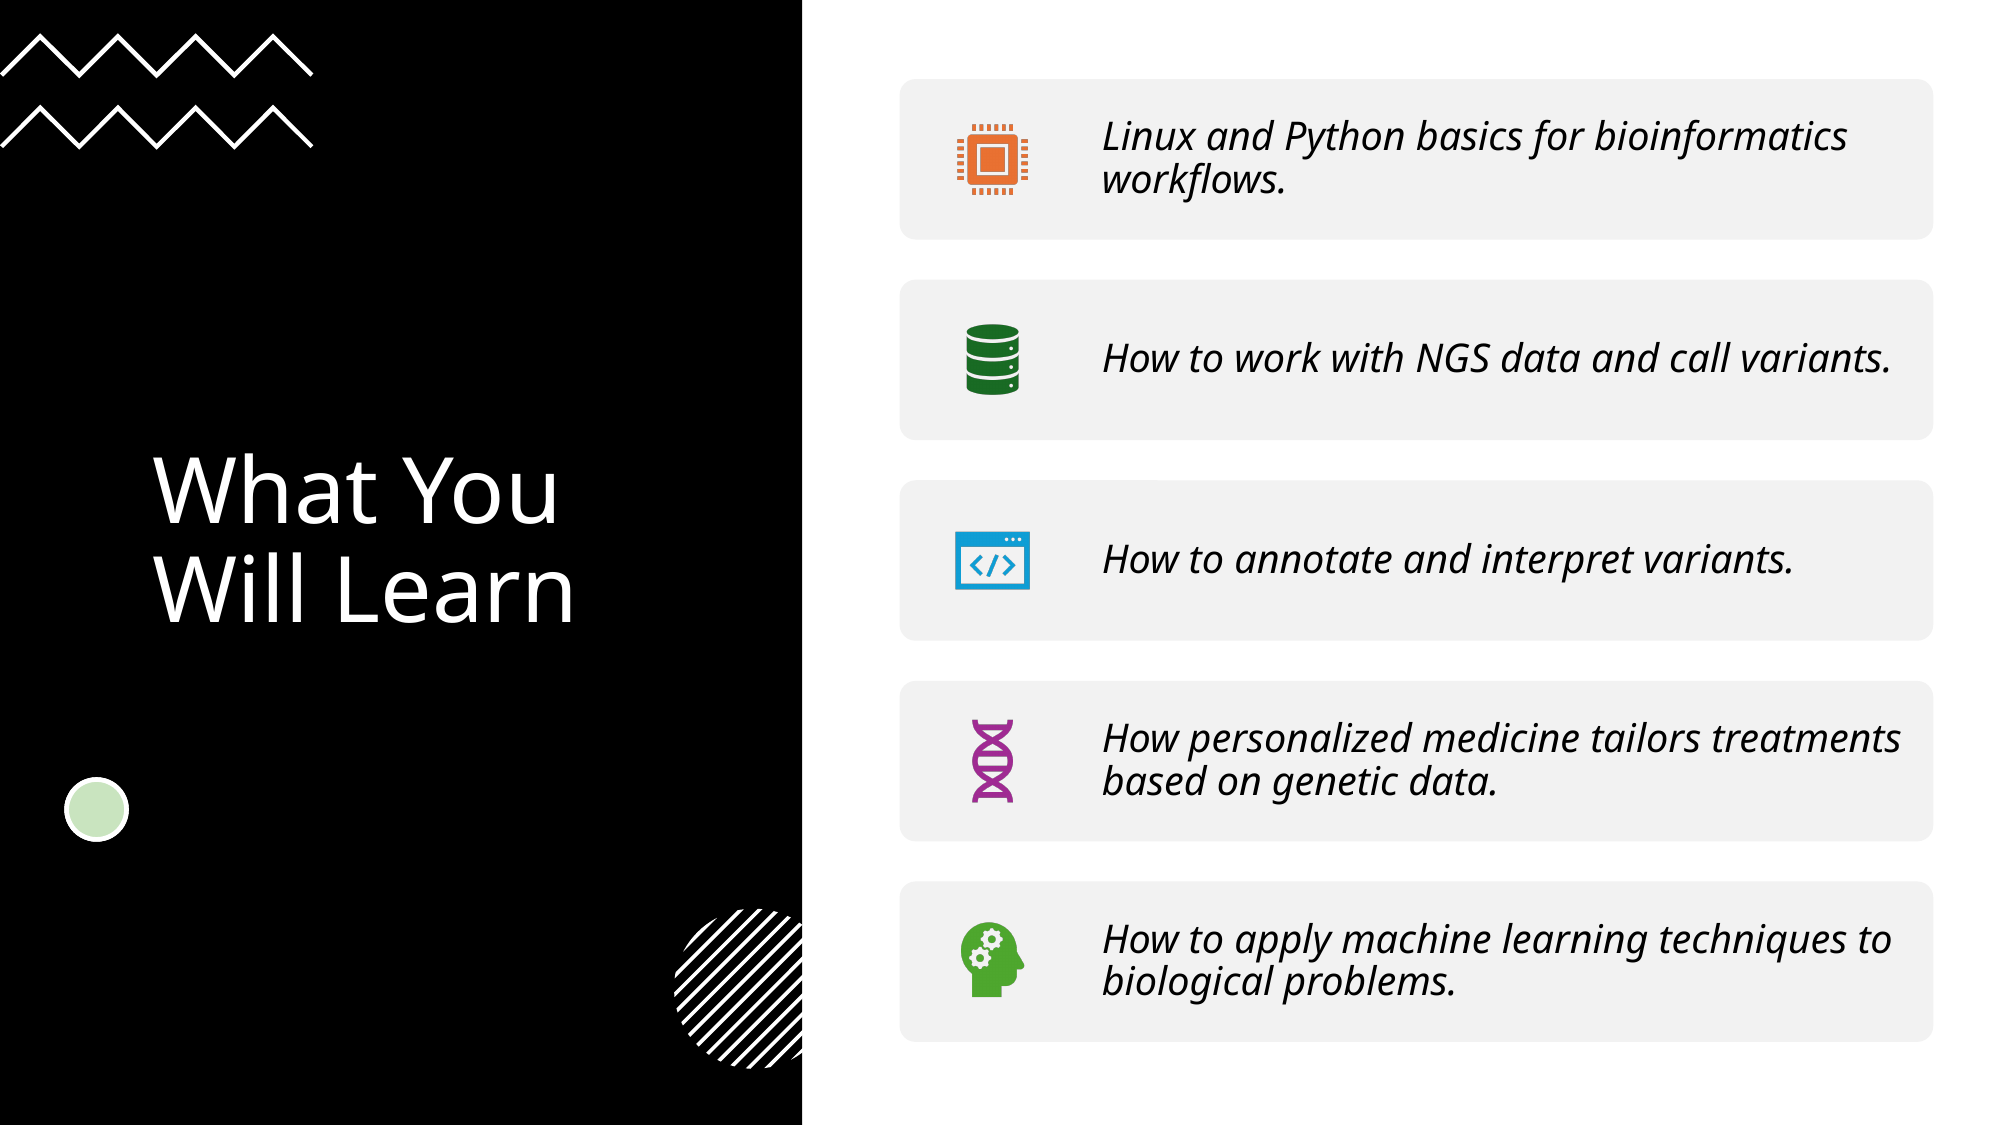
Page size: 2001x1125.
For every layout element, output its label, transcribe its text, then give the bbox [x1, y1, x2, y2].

text_box [65, 777, 129, 841]
title What You Will Learn [137, 196, 663, 892]
text_box [804, 0, 2000, 1125]
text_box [673, 908, 835, 1070]
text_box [0, 32, 314, 151]
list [899, 77, 1934, 1044]
text_box [0, 0, 804, 1125]
